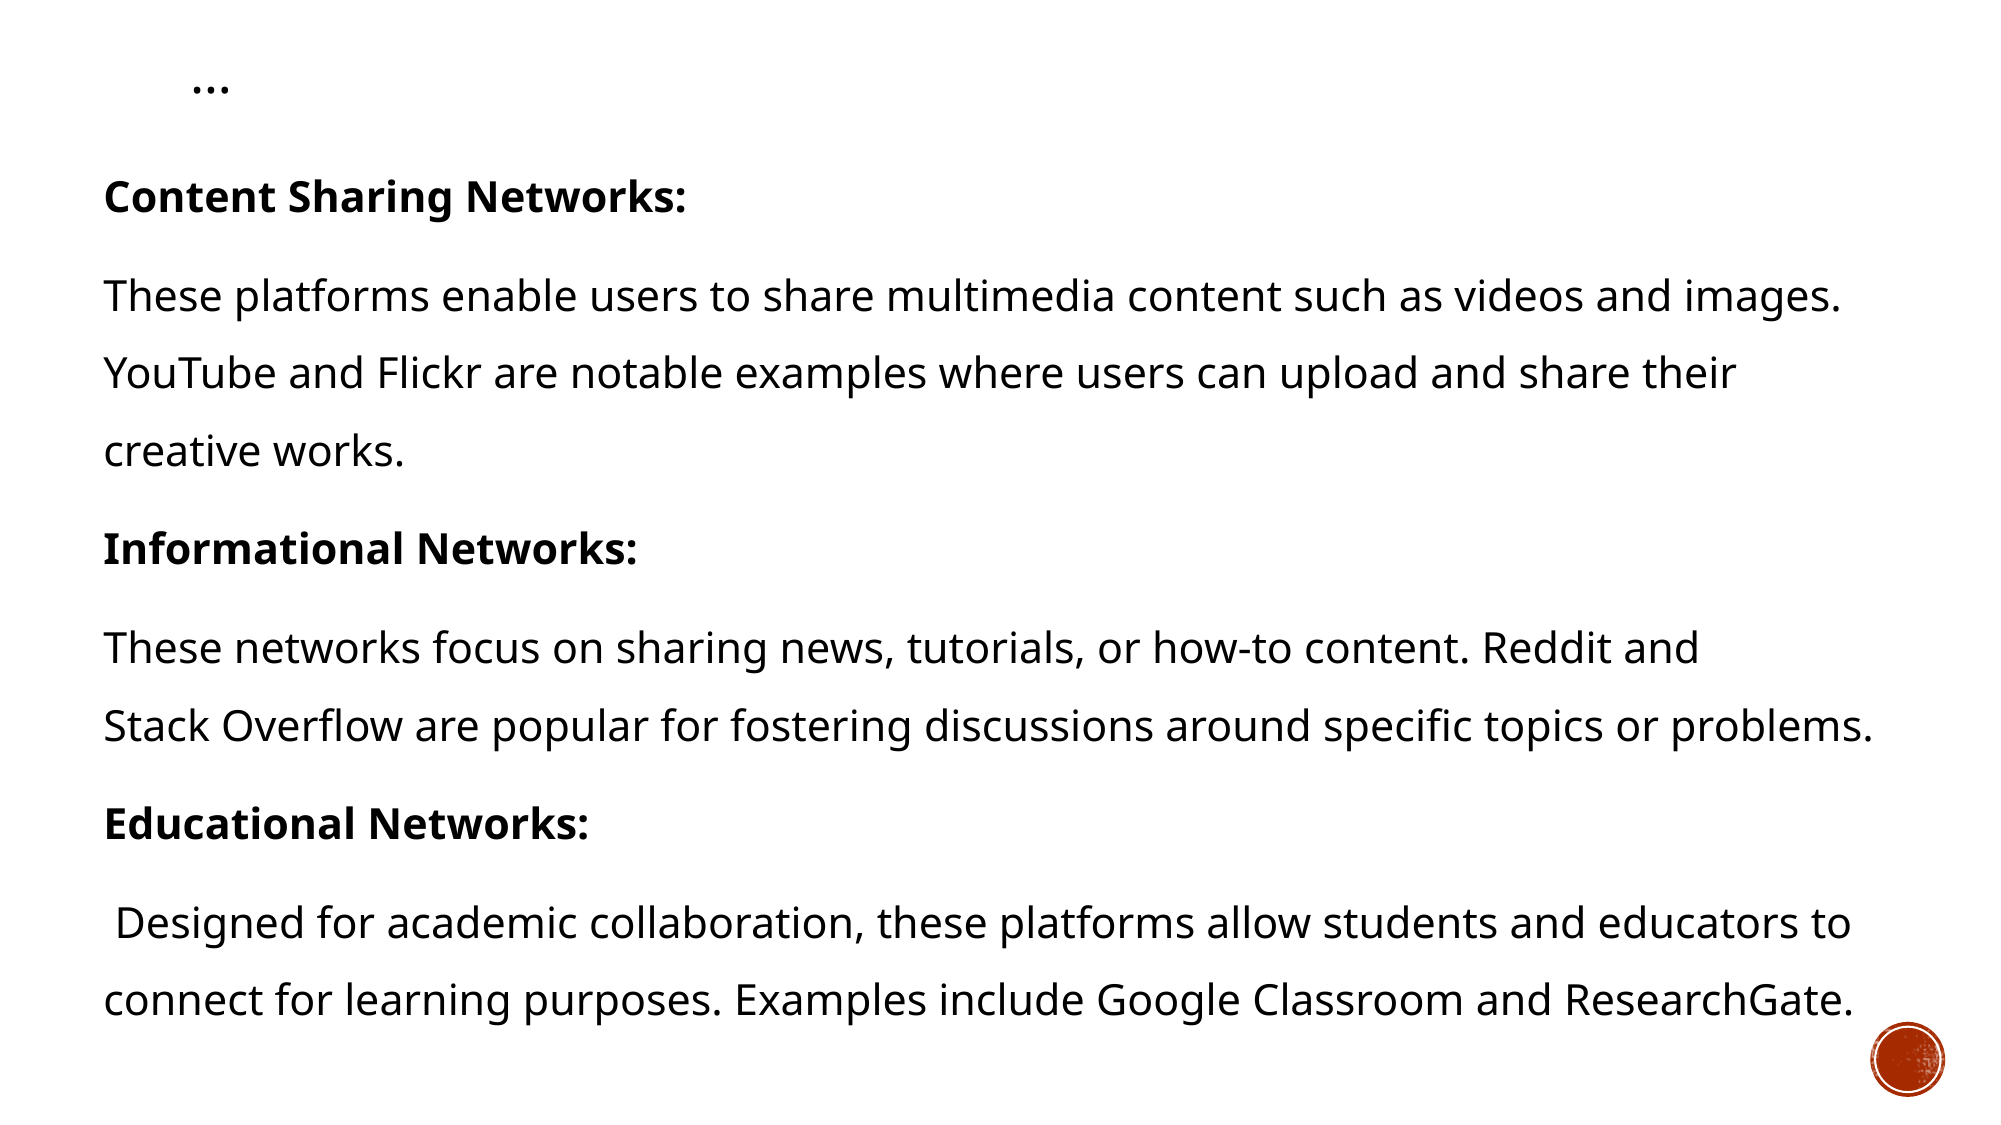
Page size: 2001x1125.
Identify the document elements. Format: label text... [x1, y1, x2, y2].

title … [175, 40, 1826, 113]
list Content Sharing Networks: These platforms enable users to share multimedia content such as videos and images. YouTube and Flickr are notable examples where users can upload and share their creative works. Informational Networks: These networks focus on sharing news, tutorials, or how-to content. Reddit and Stack Overflow are popular for fostering discussions around specific topics or problems. Educational Networks: Designed for academic collaboration, these platforms allow students and educators to connect for learning purposes. Examples include Google Classroom and ResearchGate. [88, 136, 1907, 1069]
